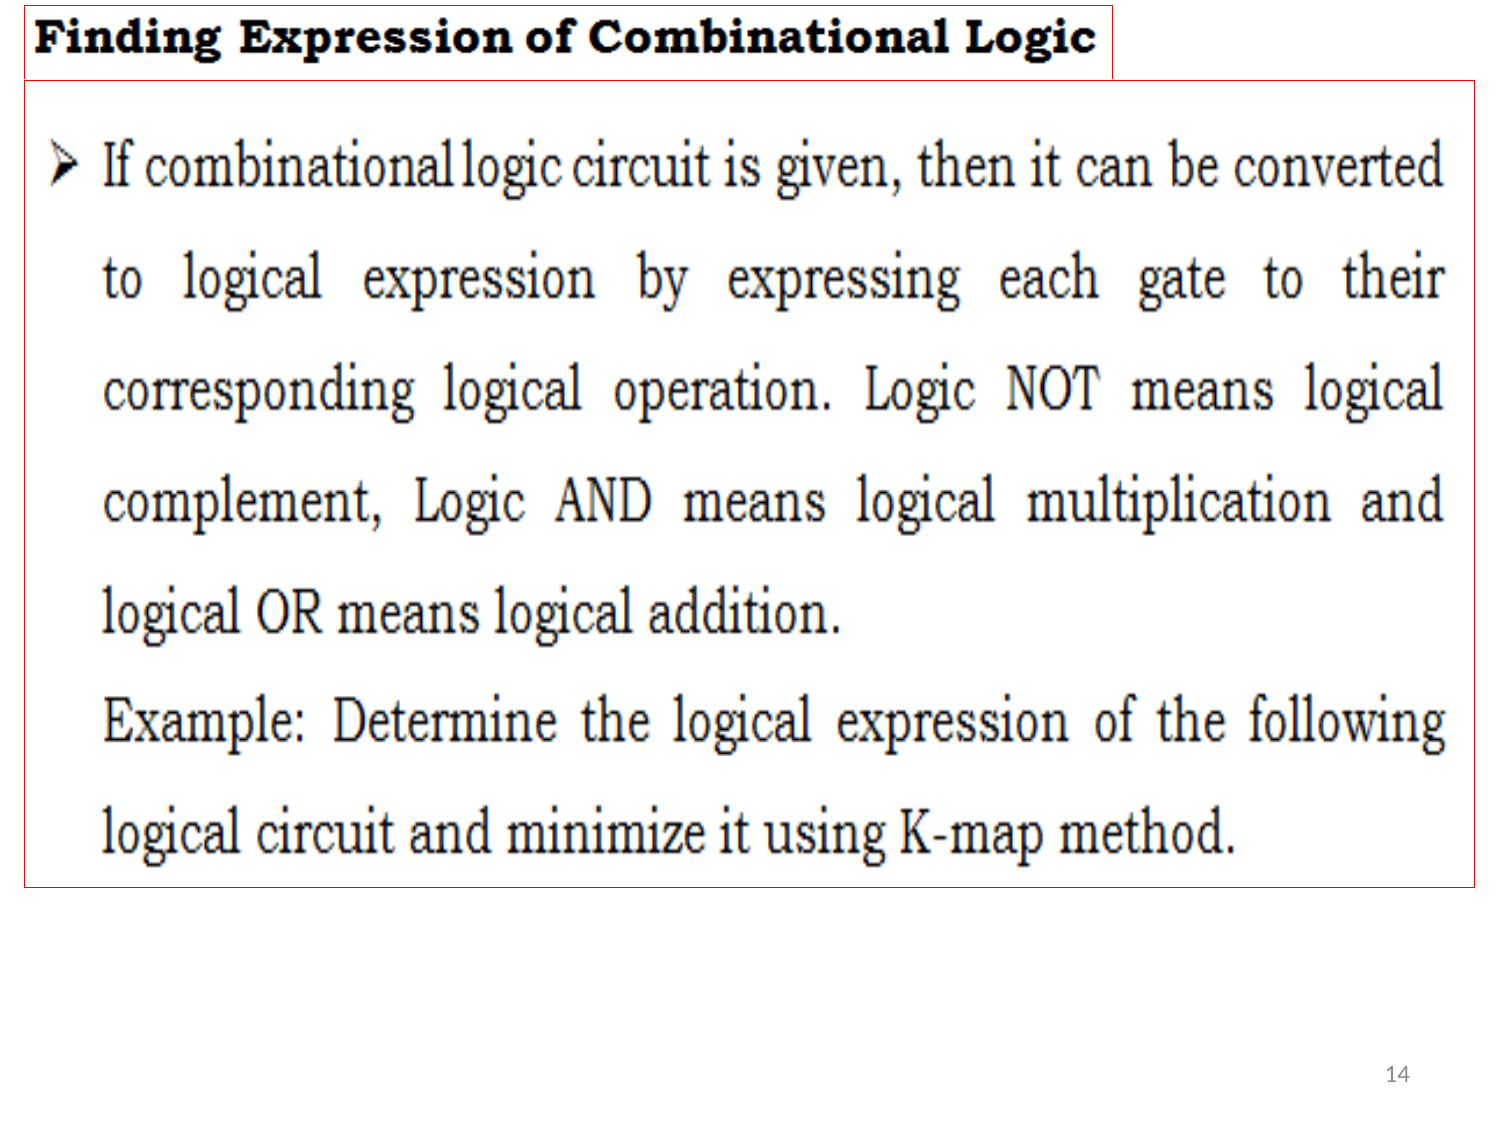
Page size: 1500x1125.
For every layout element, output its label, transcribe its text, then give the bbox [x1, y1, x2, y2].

picture [24, 4, 1476, 888]
slide_number 14 [1074, 1042, 1425, 1103]
